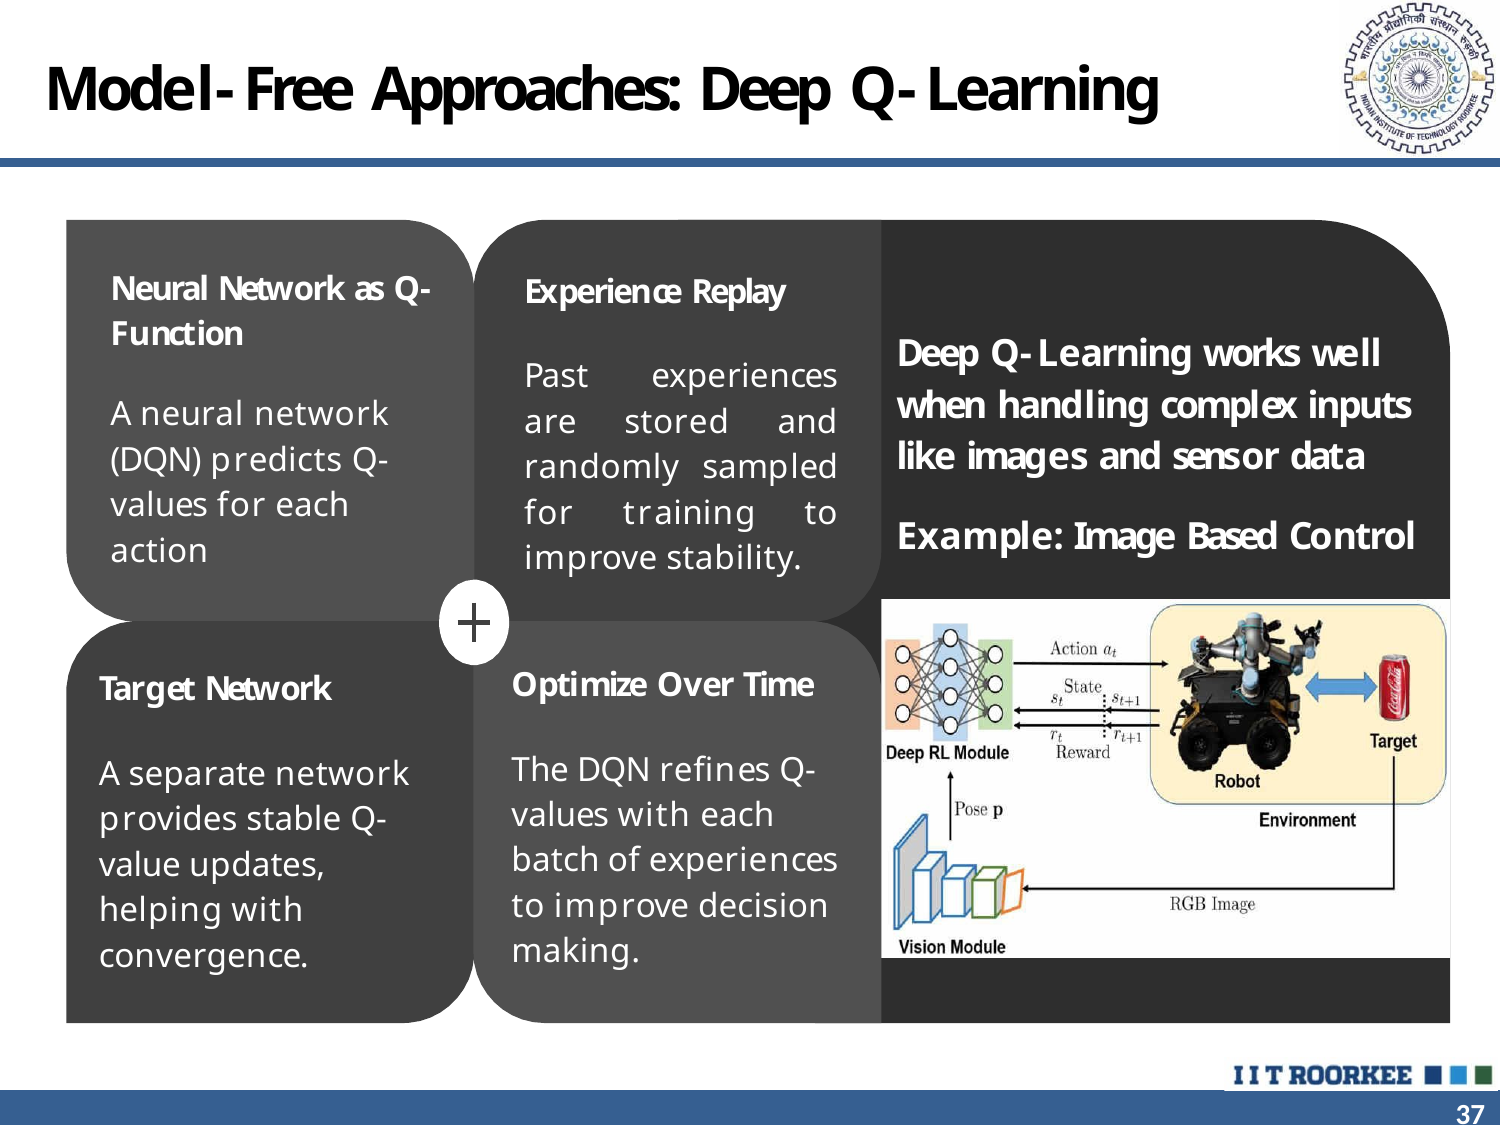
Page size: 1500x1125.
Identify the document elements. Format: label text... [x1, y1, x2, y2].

text_box A separate network provides stable Q-value updates, helping with convergence. [96, 746, 456, 974]
text_box A neural network (DQN) predicts Q- values for each action [108, 386, 437, 569]
text_box [474, 219, 882, 621]
text_box Past experiences are stored and randomly sampled for training to improve stability. [522, 349, 839, 577]
slide_number 37 [1451, 1094, 1490, 1125]
text_box [66, 219, 475, 622]
picture [1224, 1057, 1498, 1091]
text_box [821, 219, 1451, 679]
text_box [882, 958, 1451, 1024]
text_box Example: Image Based Control [894, 511, 1432, 557]
text_box Neural Network as Q- Function [108, 261, 449, 353]
text_box Experience Replay [522, 269, 812, 310]
text_box [439, 579, 510, 666]
text_box Optimize Over Time [509, 662, 827, 703]
text_box Target Network [96, 667, 344, 707]
text_box [473, 621, 882, 1024]
text_box Deep Q-Learning works well when handling complex inputs like images and sensor data [894, 323, 1432, 477]
text_box The DQN refines Q- values with each batch of experiences to improve decision making. [509, 742, 852, 970]
title Model-Free Approaches: Deep Q-Learning [42, 13, 1458, 238]
picture [1339, 0, 1500, 158]
text_box [881, 599, 1451, 958]
text_box [66, 621, 474, 1024]
